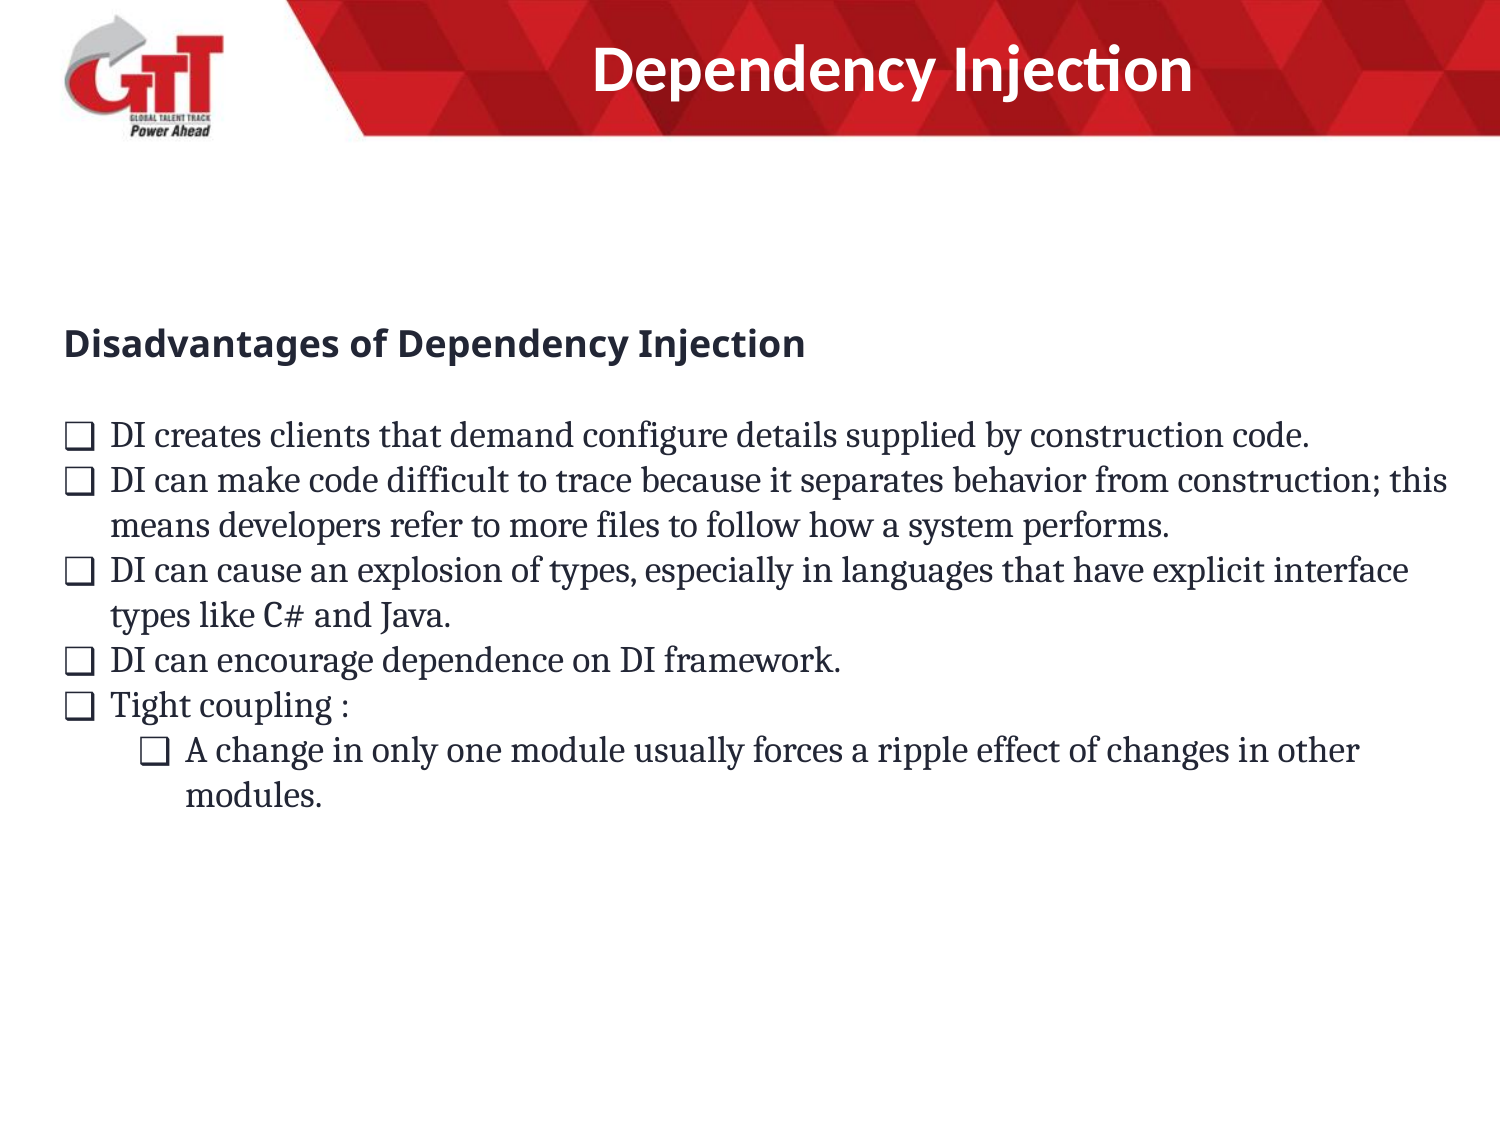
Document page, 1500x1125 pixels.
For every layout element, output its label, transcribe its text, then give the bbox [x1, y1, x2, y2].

title Dependency Injection [324, 12, 1463, 118]
picture [0, 0, 1500, 1125]
text_box Disadvantages of Dependency Injection DI creates clients that demand configure details supplied by construction code. DI can make code difficult to trace because it separates behavior from construction; this means developers refer to more files to follow how a system performs. DI can cause an explosion of types, especially in languages that have explicit interface types like C# and Java. DI can encourage dependence on DI framework. Tight coupling : A change in only one module usually forces a ripple effect of changes in other modules. [48, 312, 1499, 919]
